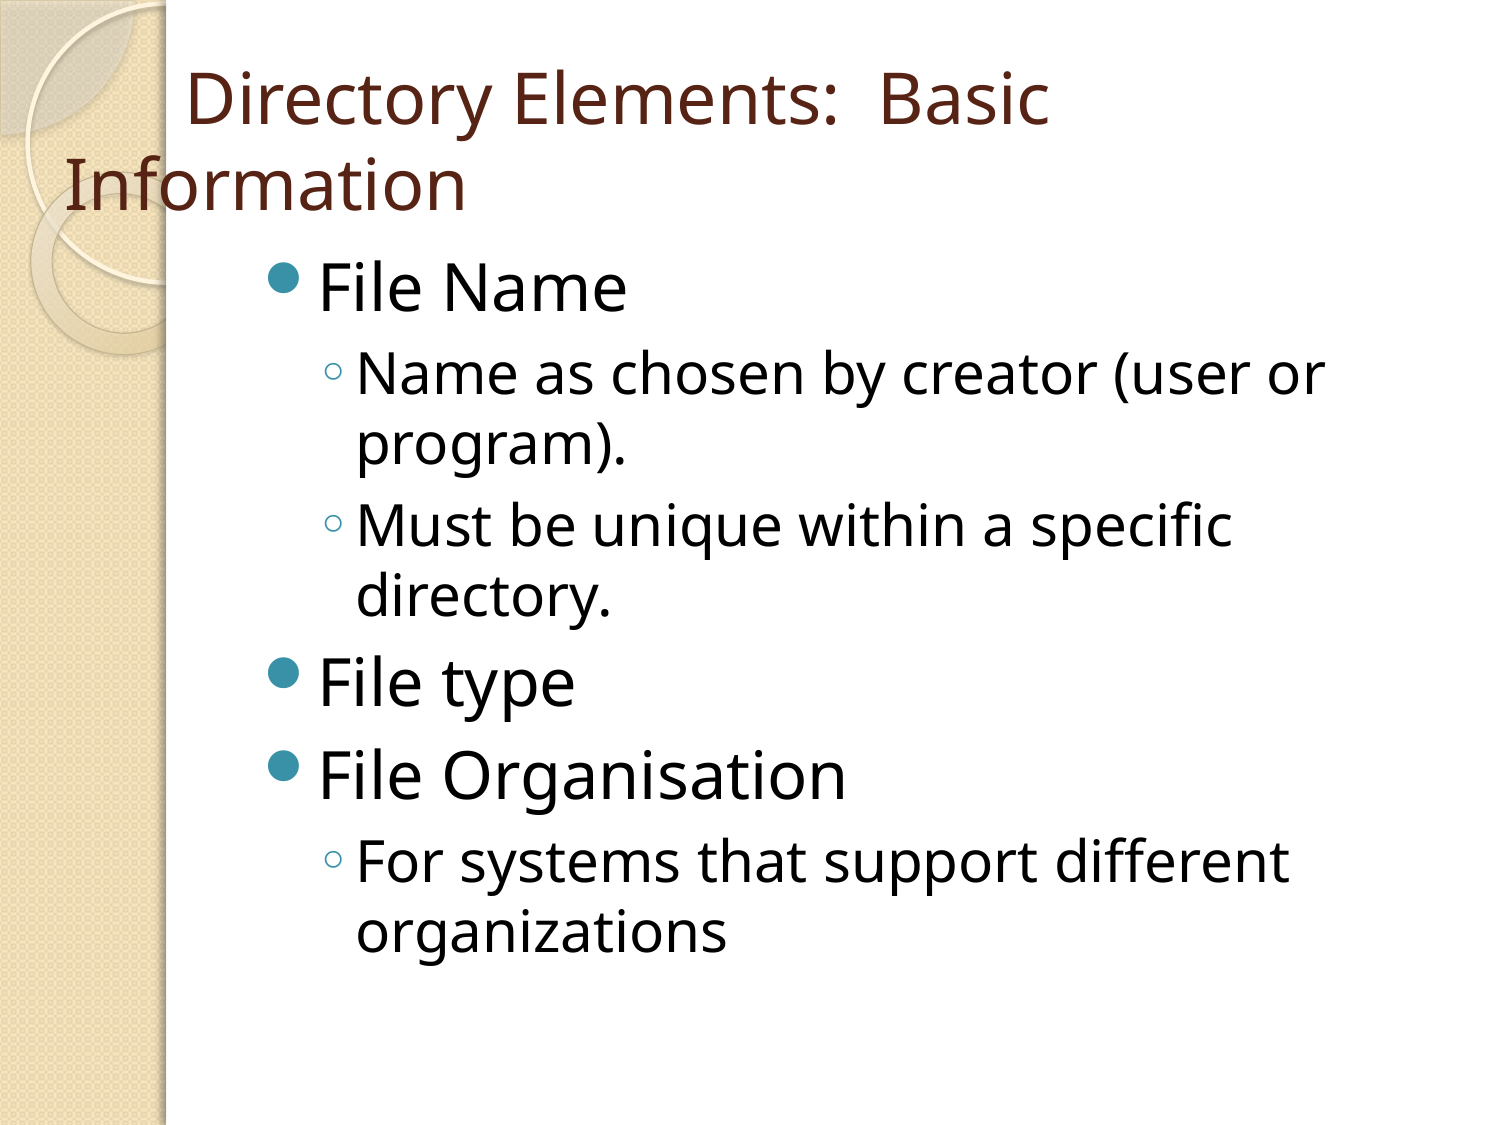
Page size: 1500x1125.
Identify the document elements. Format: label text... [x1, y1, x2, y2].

title Directory Elements: Basic Information [50, 45, 1450, 233]
list File Name Name as chosen by creator (user or program). Must be unique within a specific directory. File type File Organisation For systems that support different organizations [235, 237, 1466, 1025]
